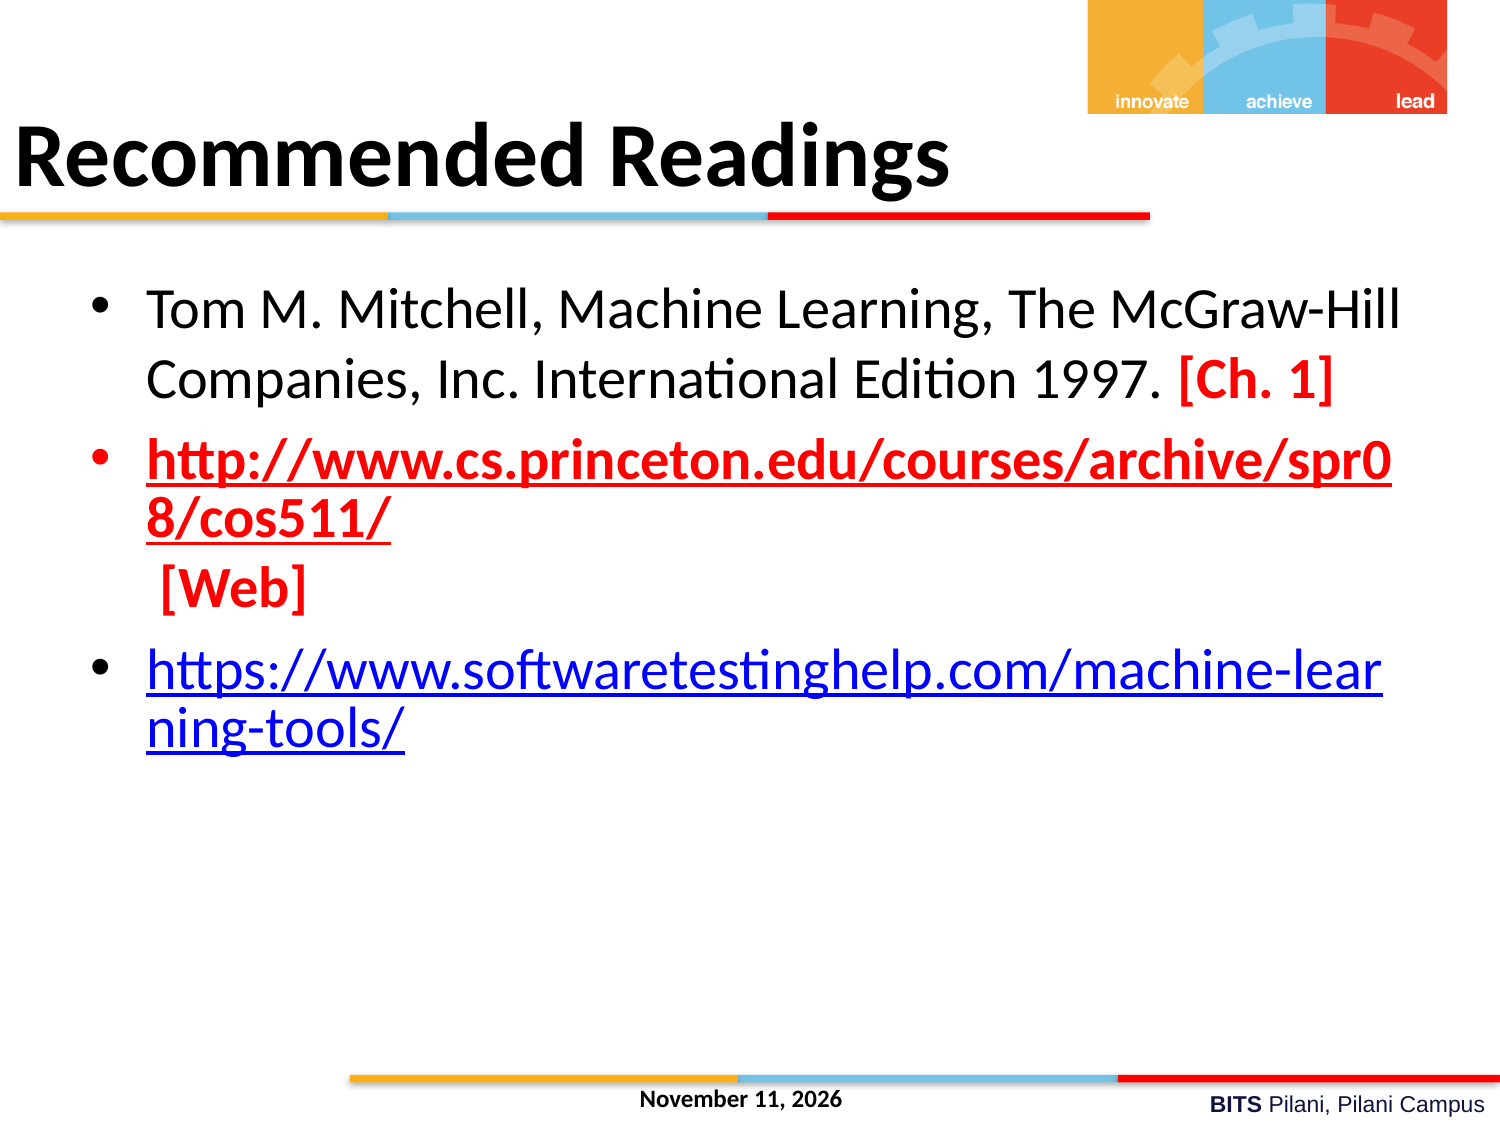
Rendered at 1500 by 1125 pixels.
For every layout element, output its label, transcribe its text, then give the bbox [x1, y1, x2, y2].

text_box 30 August 2020 [624, 1074, 925, 1121]
list Tom M. Mitchell, Machine Learning, The McGraw-Hill Companies, Inc. International Edition 1997. [Ch. 1] http://www.cs.princeton.edu/courses/archive/spr08/cos511/ [Web] https://www.softwaretestinghelp.com/machine-learning-tools/ [75, 262, 1425, 800]
title Recommended Readings [0, 87, 1069, 213]
picture [1087, 0, 1448, 114]
